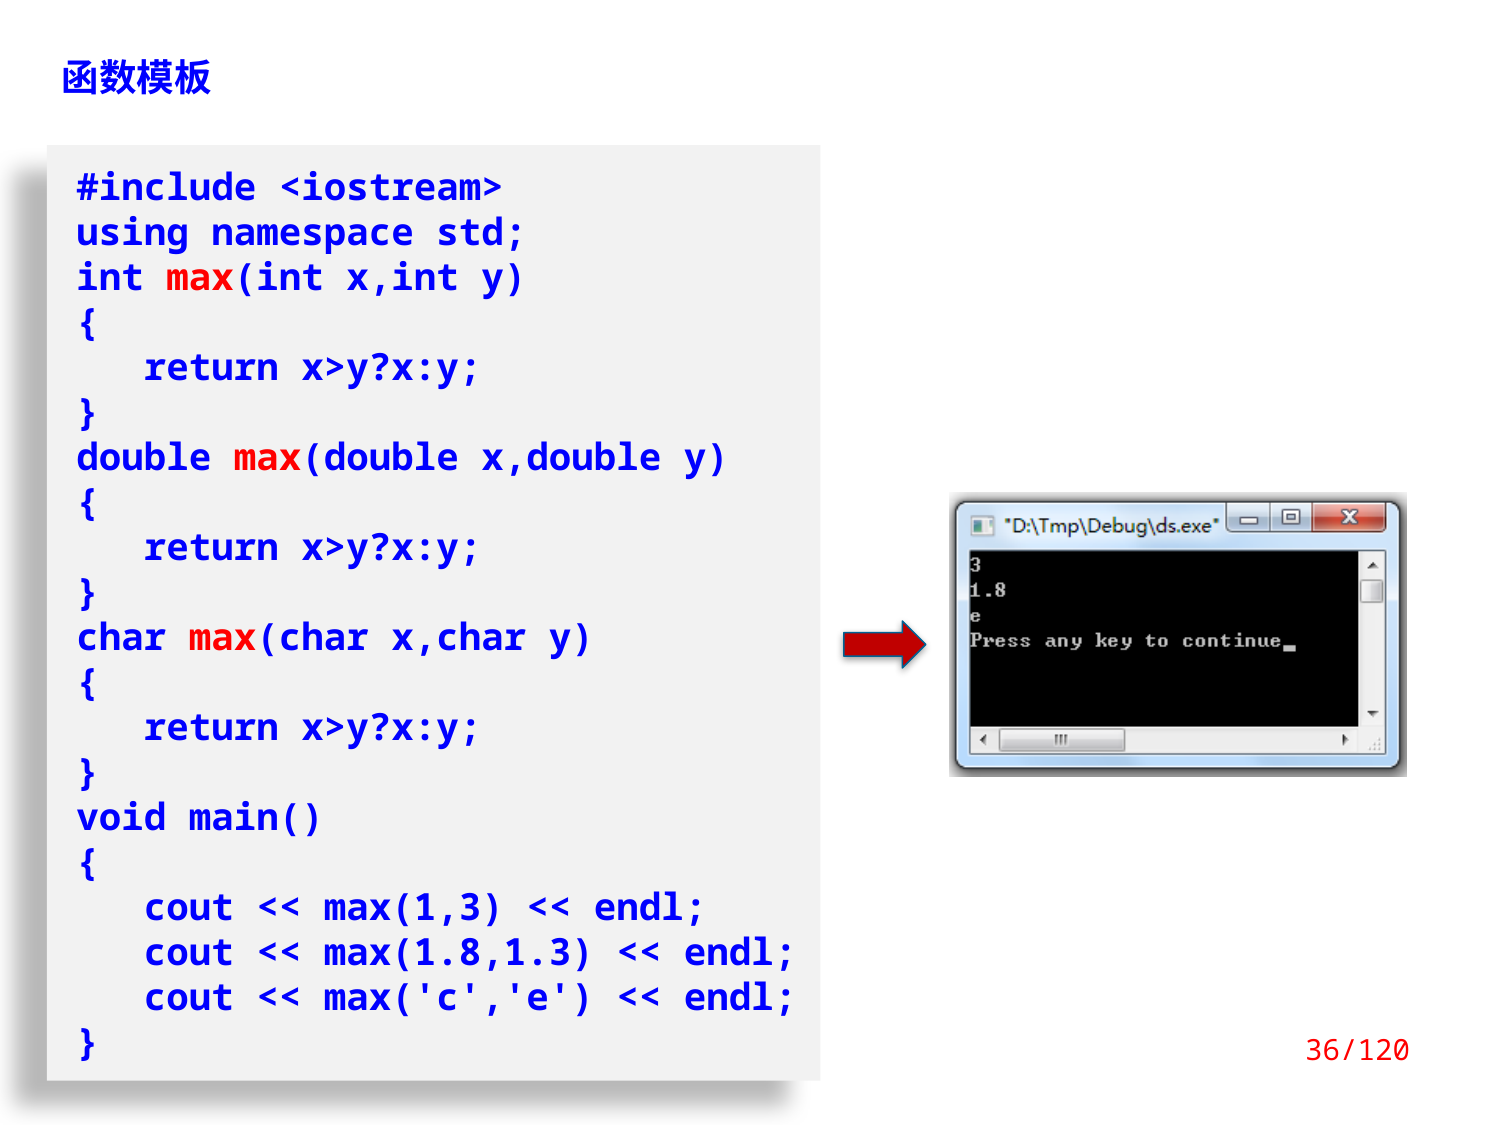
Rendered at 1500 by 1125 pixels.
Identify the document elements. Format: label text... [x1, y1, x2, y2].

picture [948, 491, 1408, 777]
text_box #include <iostream> using namespace std; int max(int x,int y) { return x>y?x:y; } double max(double x,double y) { return x>y?x:y; } char max(char x,char y) { return x>y?x:y; } void main() { cout << max(1,3) << endl; cout << max(1.8,1.3) << endl; cout << max('c','e') << endl; } [45, 143, 822, 1083]
text_box [843, 620, 927, 669]
slide_number 36/120 [1074, 1023, 1426, 1100]
text_box 函数模板 [46, 46, 282, 107]
